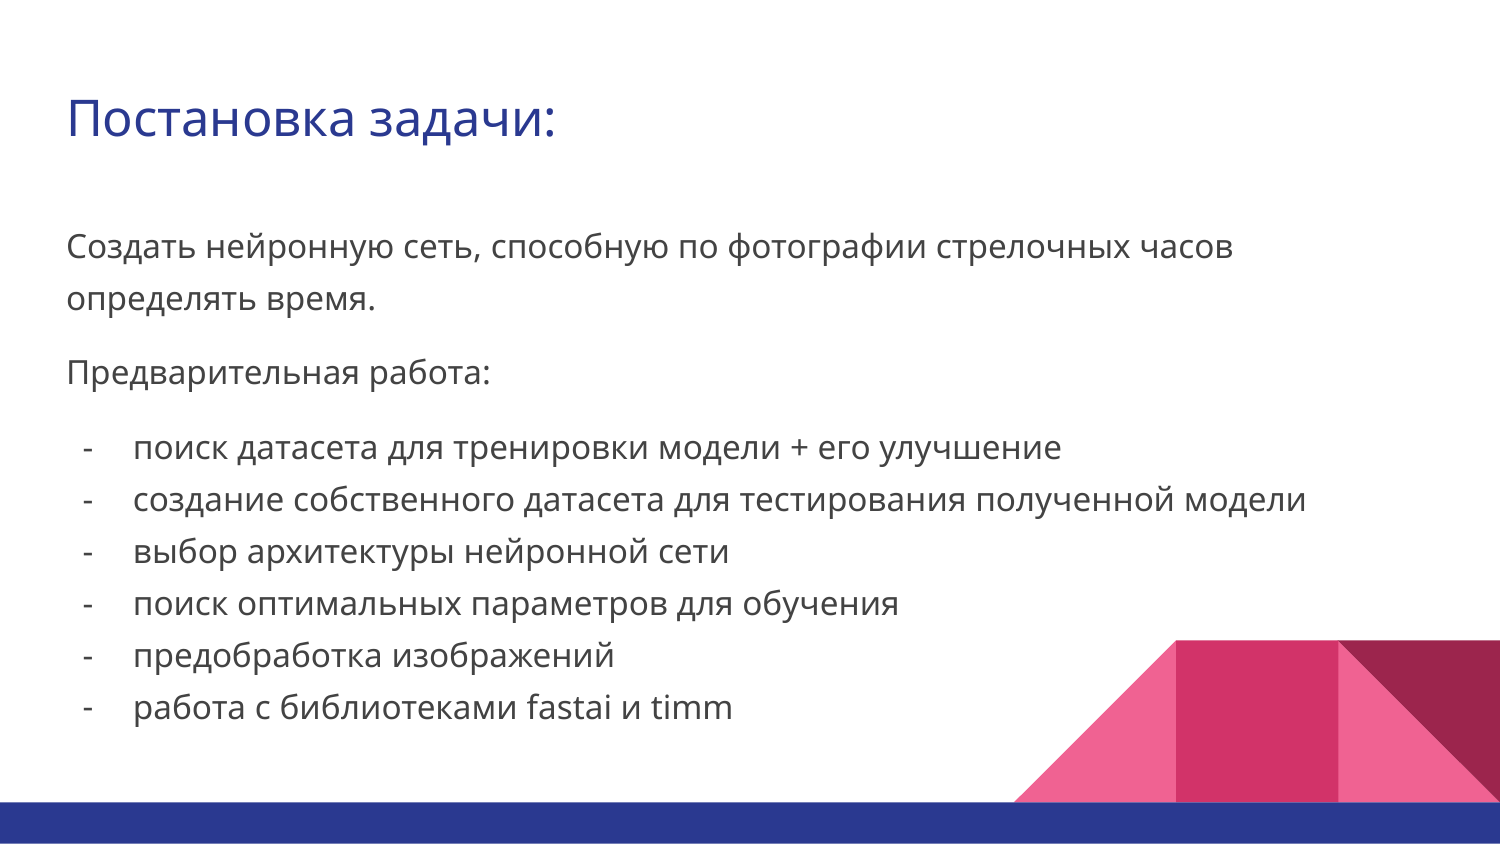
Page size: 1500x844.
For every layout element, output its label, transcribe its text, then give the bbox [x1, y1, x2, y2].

title Постановка задачи: [51, 67, 1449, 167]
list Создать нейронную сеть, способную по фотографии стрелочных часов определять время. Предварительная работа: поиск датасета для тренировки модели + его улучшение создание собственного датасета для тестирования полученной модели выбор архитектуры нейронной сети поиск оптимальных параметров для обучения предобработка изображений работа с библиотеками fastai и timm [51, 201, 1449, 750]
